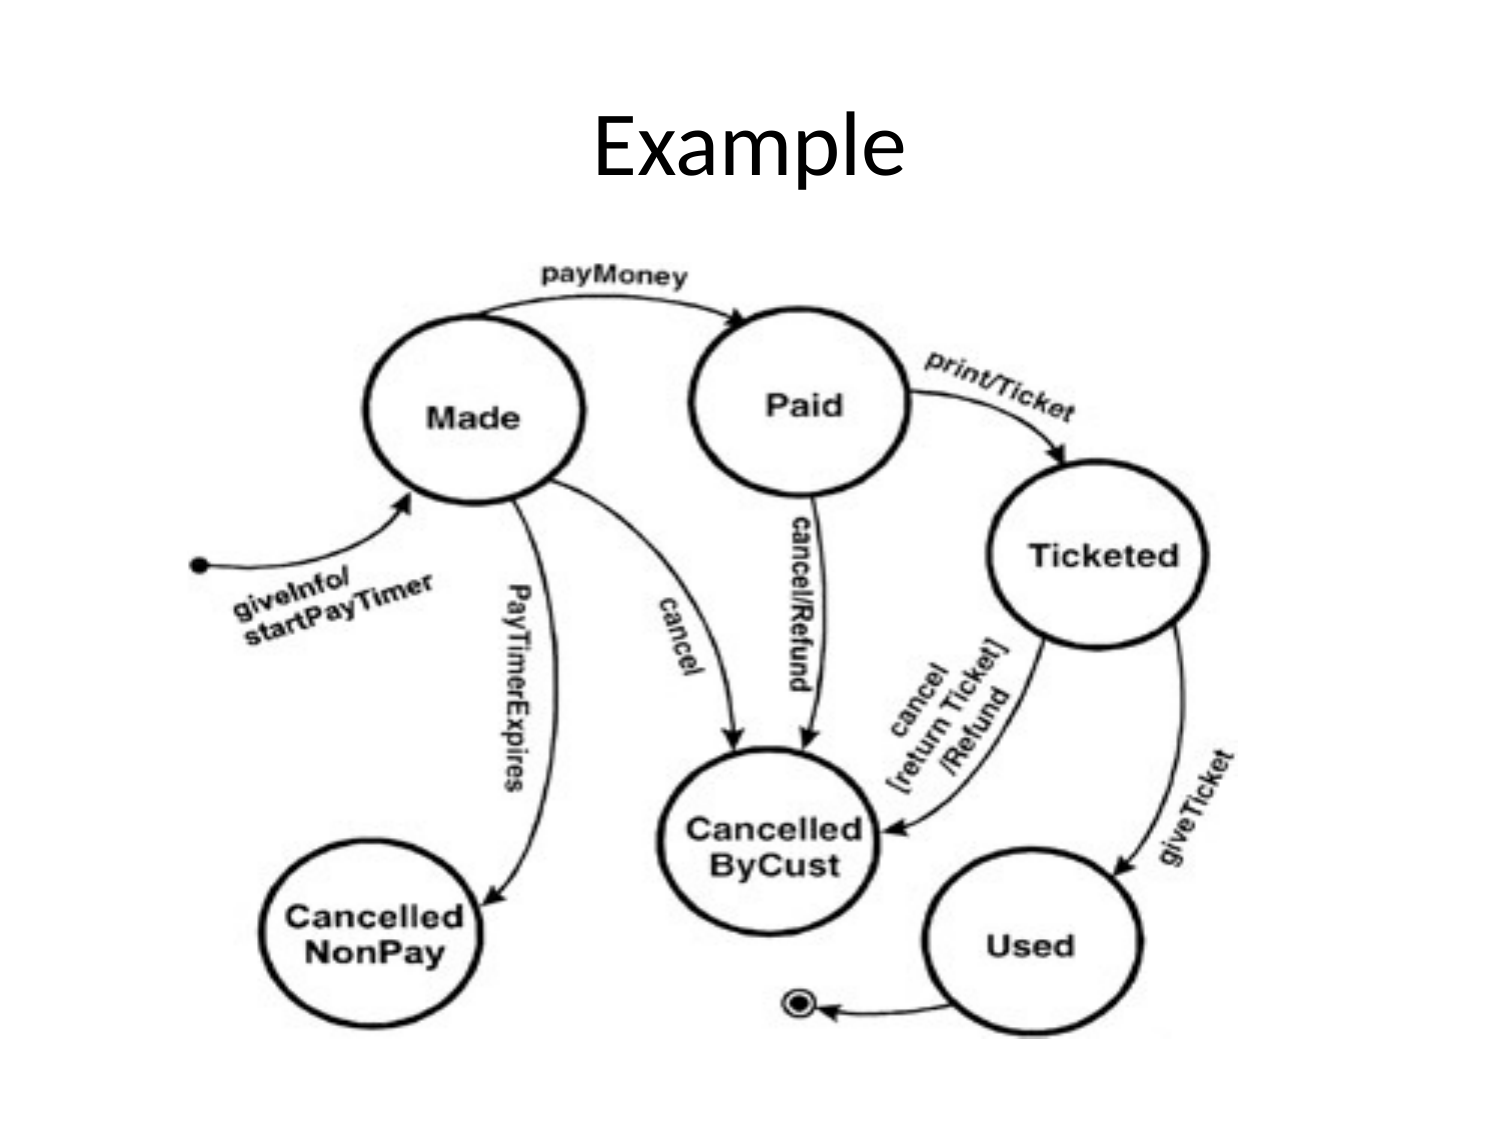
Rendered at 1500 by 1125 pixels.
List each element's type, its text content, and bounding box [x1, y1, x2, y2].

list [187, 262, 1238, 1039]
title Example [75, 45, 1425, 233]
